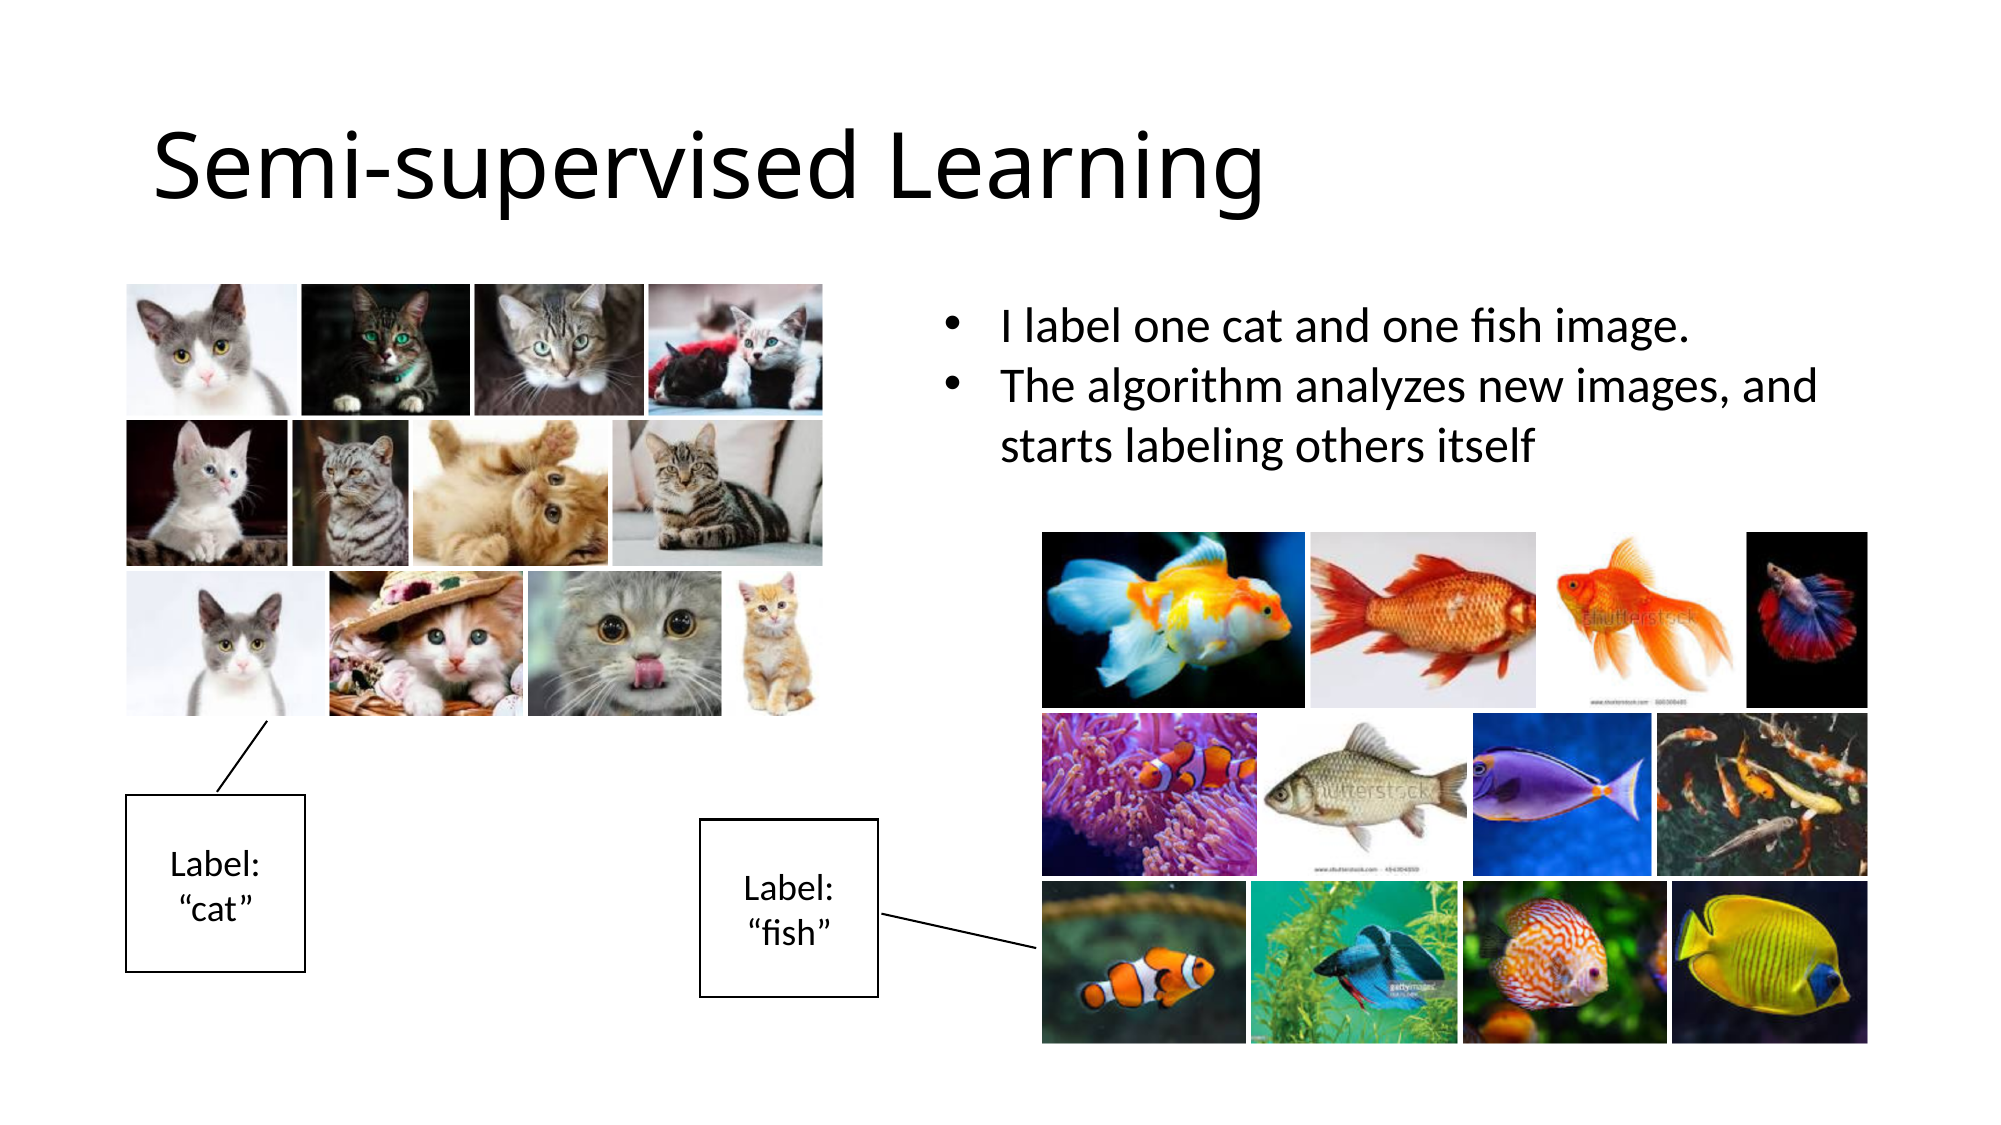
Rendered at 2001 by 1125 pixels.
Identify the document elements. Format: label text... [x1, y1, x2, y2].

text_box Label: “fish” [699, 818, 879, 998]
text_box Label: “cat” [216, 723, 267, 793]
text_box Label: “cat” [125, 794, 306, 973]
picture [1035, 521, 1874, 1048]
title Semi-supervised Learning [137, 59, 1863, 278]
picture [121, 277, 829, 723]
text_box Label: “fish” [881, 912, 1035, 949]
text_box I label one cat and one fish image. The algorithm analyzes new images, and starts labeling others itself [929, 284, 1889, 480]
